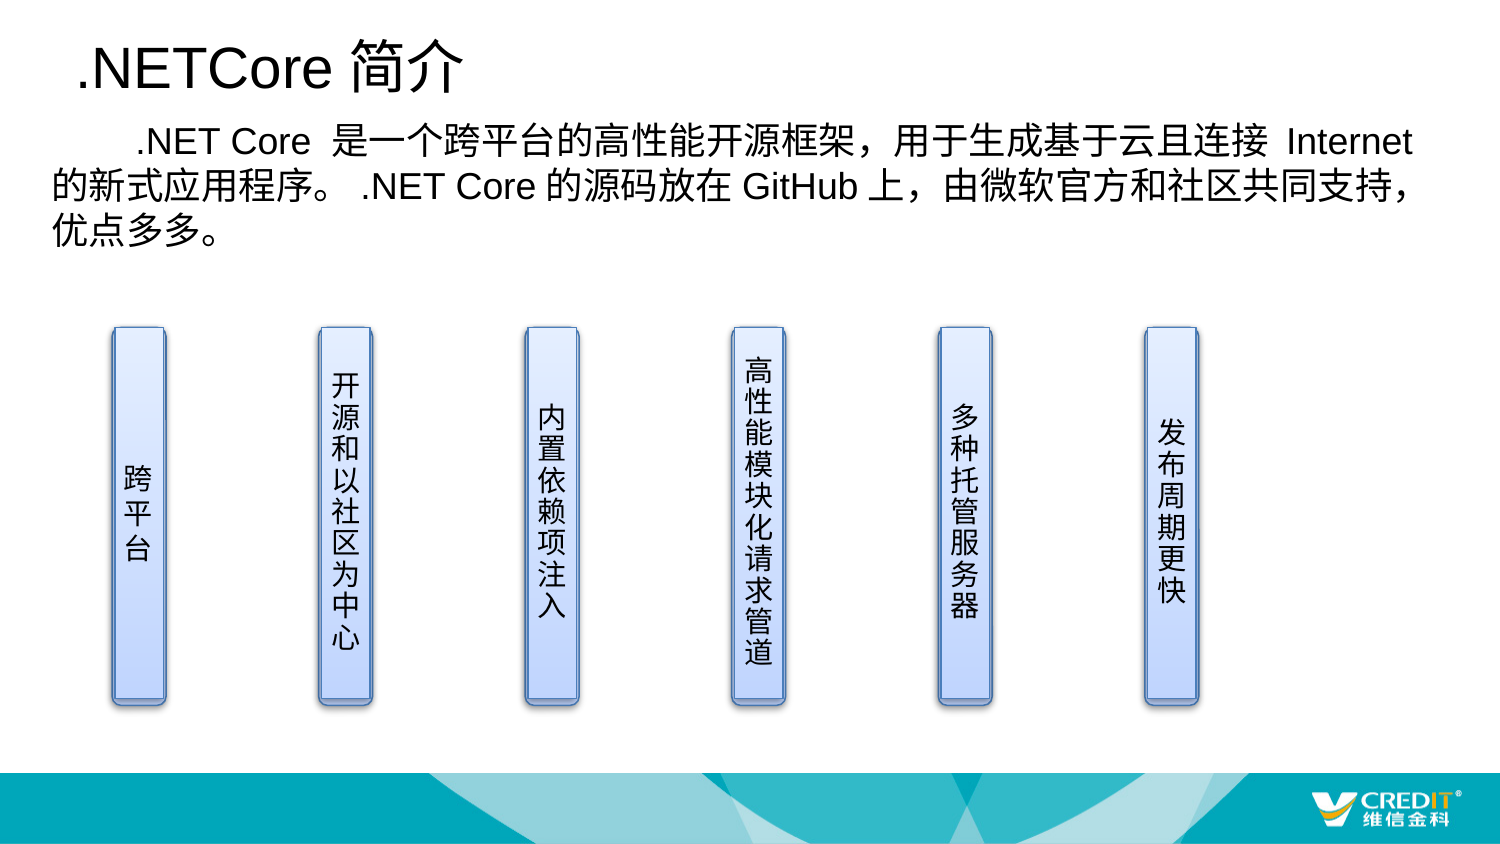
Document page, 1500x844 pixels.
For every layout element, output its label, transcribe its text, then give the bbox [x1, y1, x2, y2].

picture [0, 773, 1500, 844]
text_box .NETCore简介 [60, 23, 480, 108]
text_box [524, 327, 580, 706]
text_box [318, 327, 373, 706]
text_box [731, 327, 786, 706]
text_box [938, 327, 993, 706]
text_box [111, 327, 167, 706]
text_box .NET Core 是一个跨平台的高性能开源框架，用于生成基于云且连接 Internet 的新式应用程序。.NET Core的源码放在GitHub上，由微软官方和社区共同支持， 优点多多。 [36, 109, 1445, 259]
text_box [1144, 327, 1199, 706]
